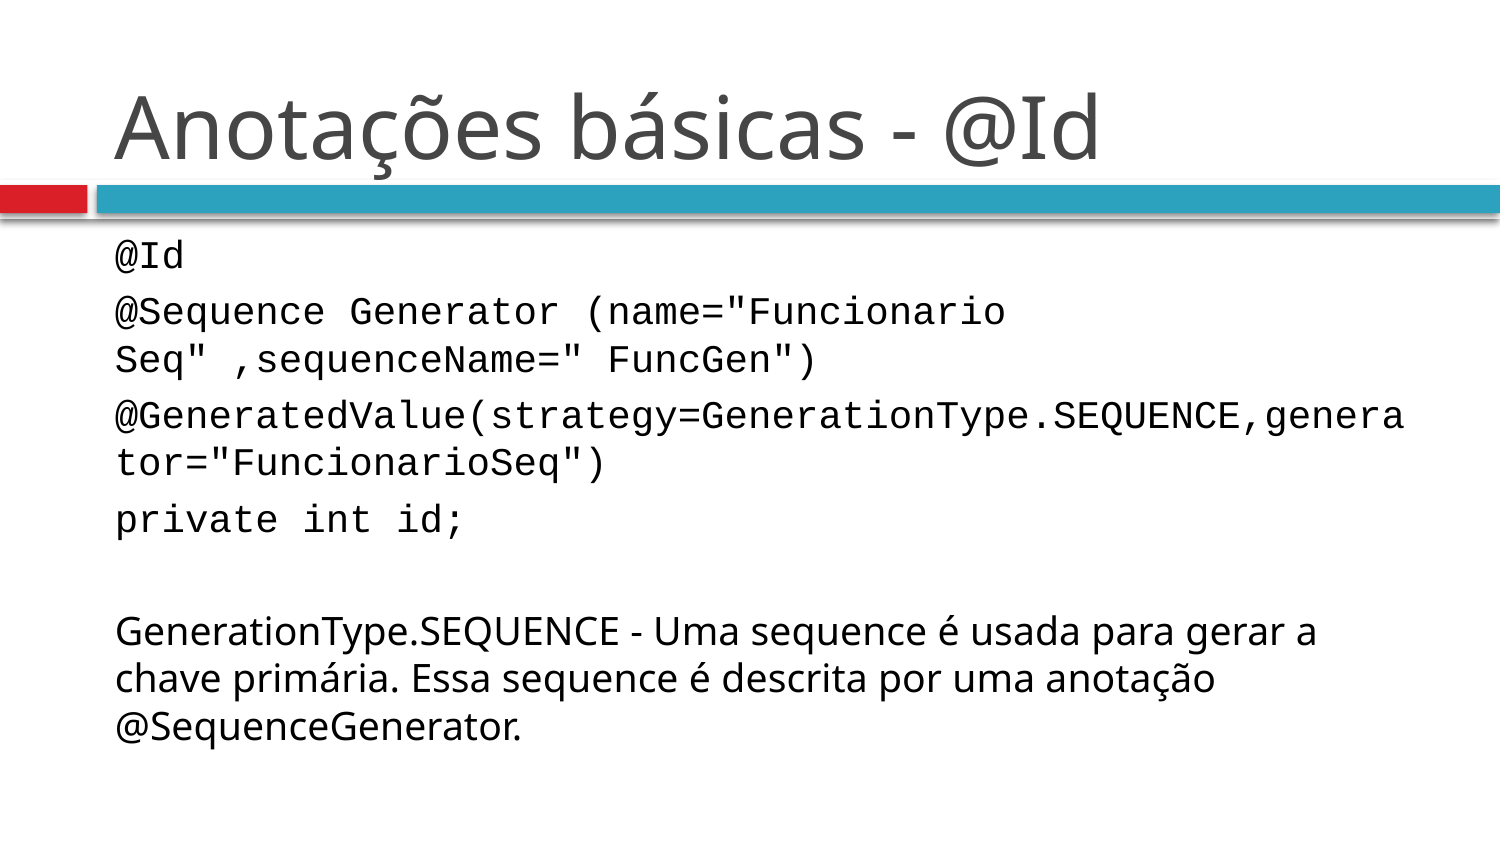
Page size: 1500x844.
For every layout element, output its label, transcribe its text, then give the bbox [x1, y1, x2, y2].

list @Id @Sequence Generator (name="Funcionario Seq" ,sequenceName=" FuncGen") @GeneratedValue(strategy=GenerationType.SEQUENCE,generator="FuncionarioSeq") private int id; GenerationType.SEQUENCE - Uma sequence é usada para gerar a chave primária. Essa sequence é descrita por uma anotação @SequenceGenerator. [99, 221, 1438, 760]
title Anotações básicas - @Id [99, 19, 1438, 185]
